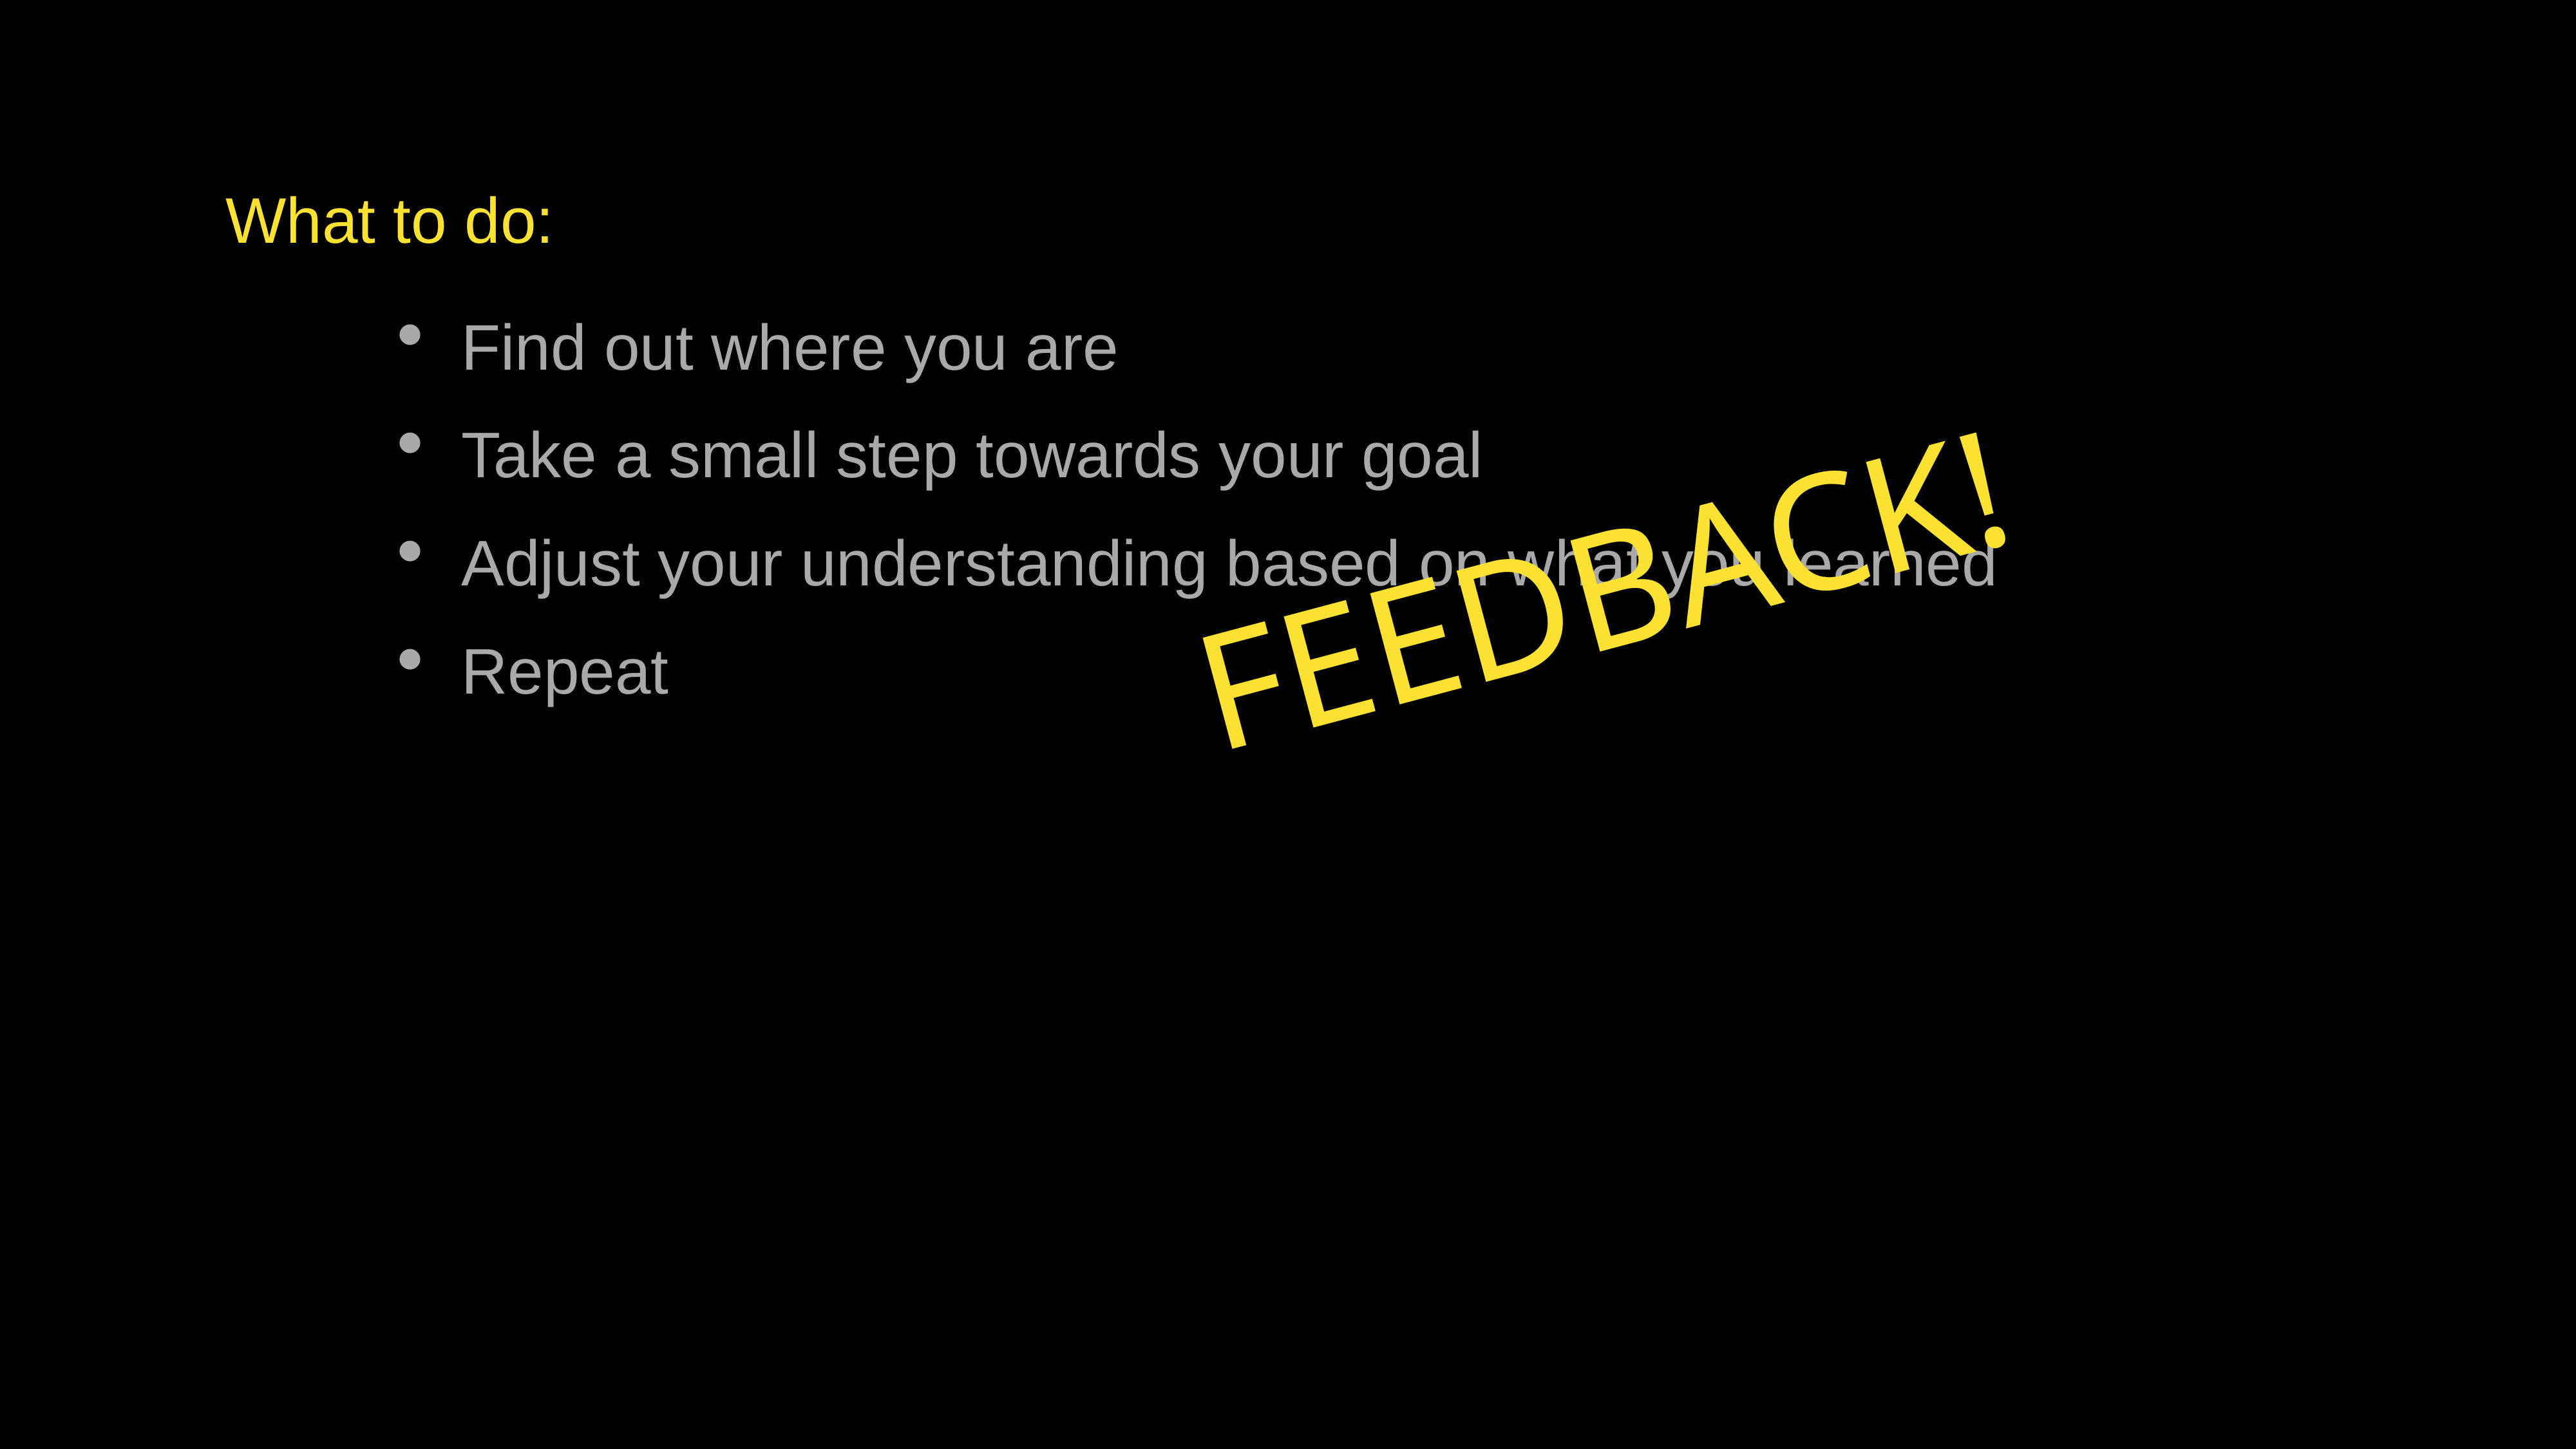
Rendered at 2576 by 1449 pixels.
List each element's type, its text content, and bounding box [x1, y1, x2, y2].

text_box What to do: [220, 173, 560, 261]
text_box FEEDBACK! [1170, 377, 2034, 791]
text_box Find out where you are Take a small step towards your goal Adjust your understanding based on what you learned Repeat [392, 269, 2004, 712]
